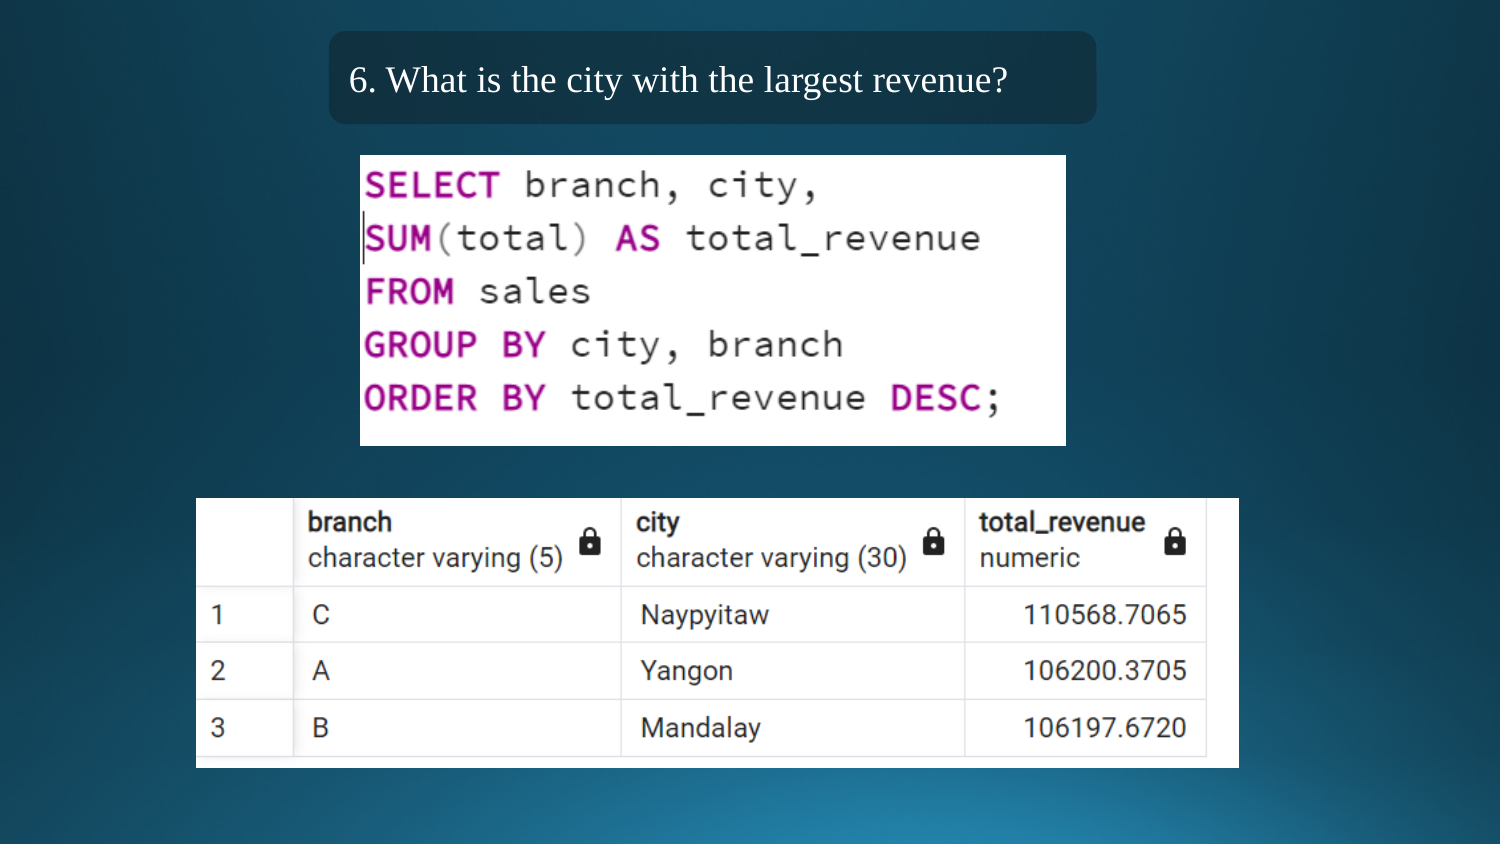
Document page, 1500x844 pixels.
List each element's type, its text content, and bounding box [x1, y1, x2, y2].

picture [0, 0, 1500, 844]
text_box 6. What is the city with the largest revenue? [328, 31, 1097, 125]
